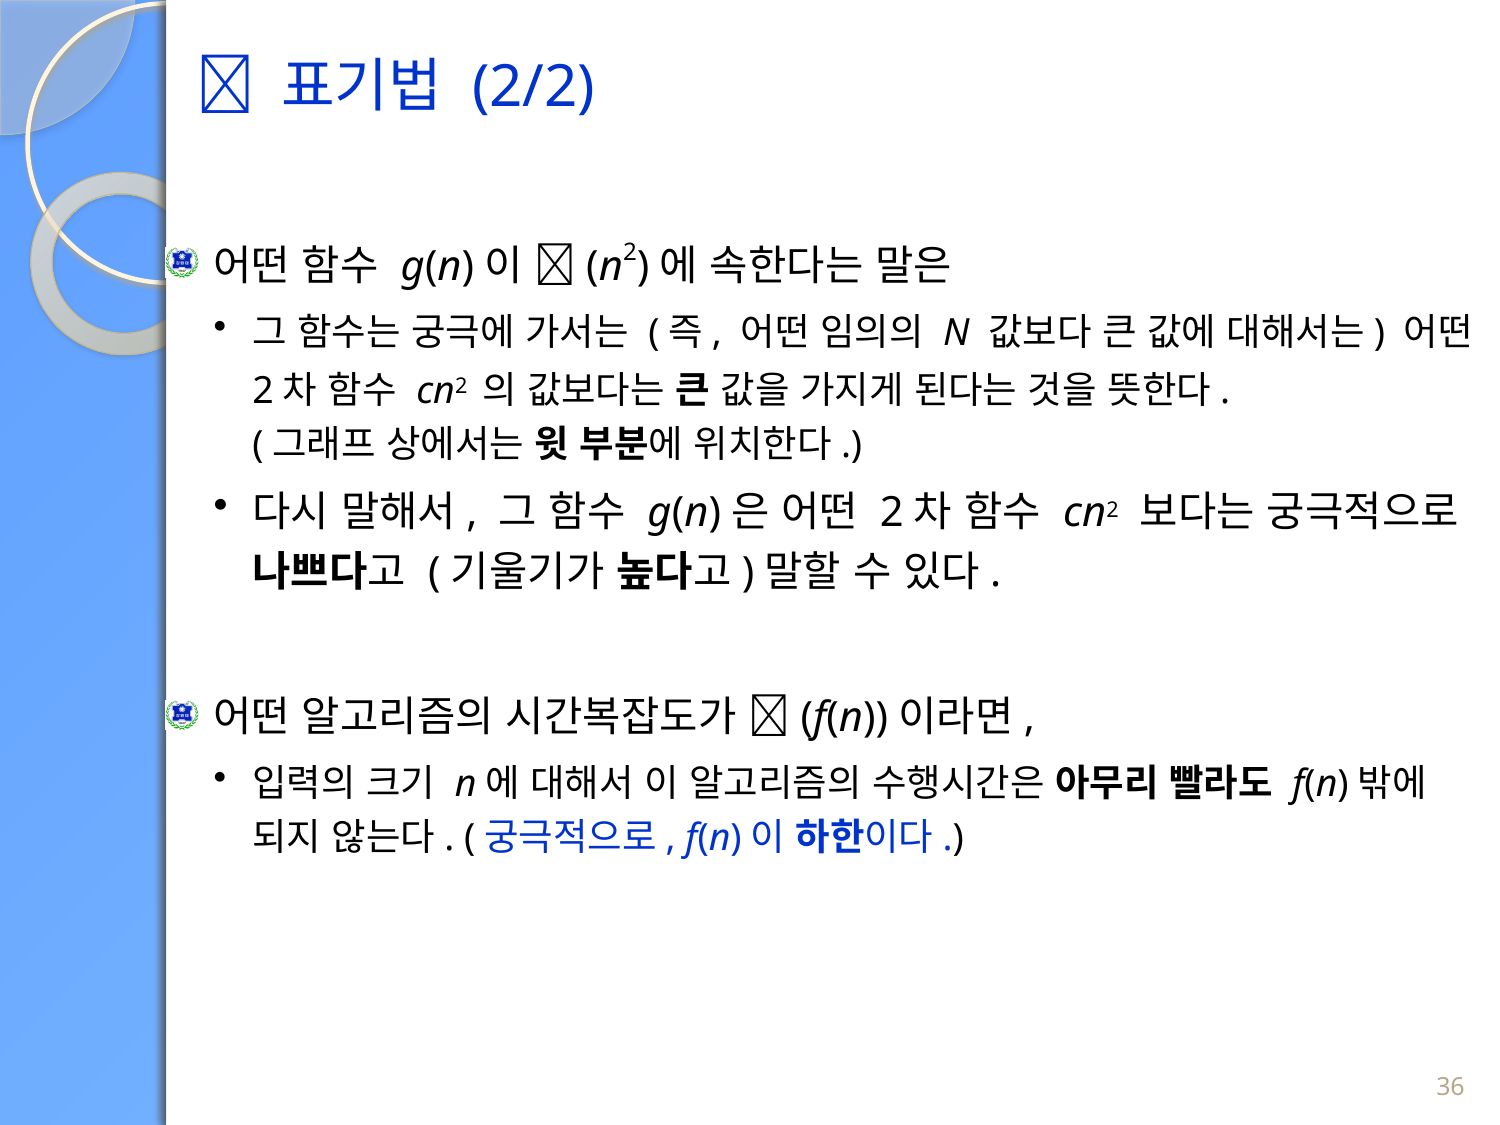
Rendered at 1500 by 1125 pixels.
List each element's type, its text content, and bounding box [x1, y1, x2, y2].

text_box 어떤 함수 g(n)이 (n2)에 속한다는 말은 그 함수는 궁극에 가서는 (즉, 어떤 임의의 N 값보다 큰 값에 대해서는) 어떤 2차 함수 cn2 의 값보다는 큰 값을 가지게 된다는 것을 뜻한다. (그래프 상에서는 윗 부분에 위치한다.) 다시 말해서, 그 함수 g(n)은 어떤 2차 함수 cn2 보다는 궁극적으로 나쁘다고 (기울기가 높다고)말할 수 있다. 어떤 알고리즘의 시간복잡도가 (f(n))이라면, 입력의 크기 n에 대해서 이 알고리즘의 수행시간은 아무리 빨라도 f(n)밖에 되지 않는다. (궁극적으로, f(n)이 하한이다.) [159, 219, 1495, 864]
picture [165, 700, 199, 730]
text_box  표기법 (2/2) [181, 40, 1270, 126]
picture [165, 247, 199, 278]
slide_number 36 [1413, 1034, 1488, 1113]
